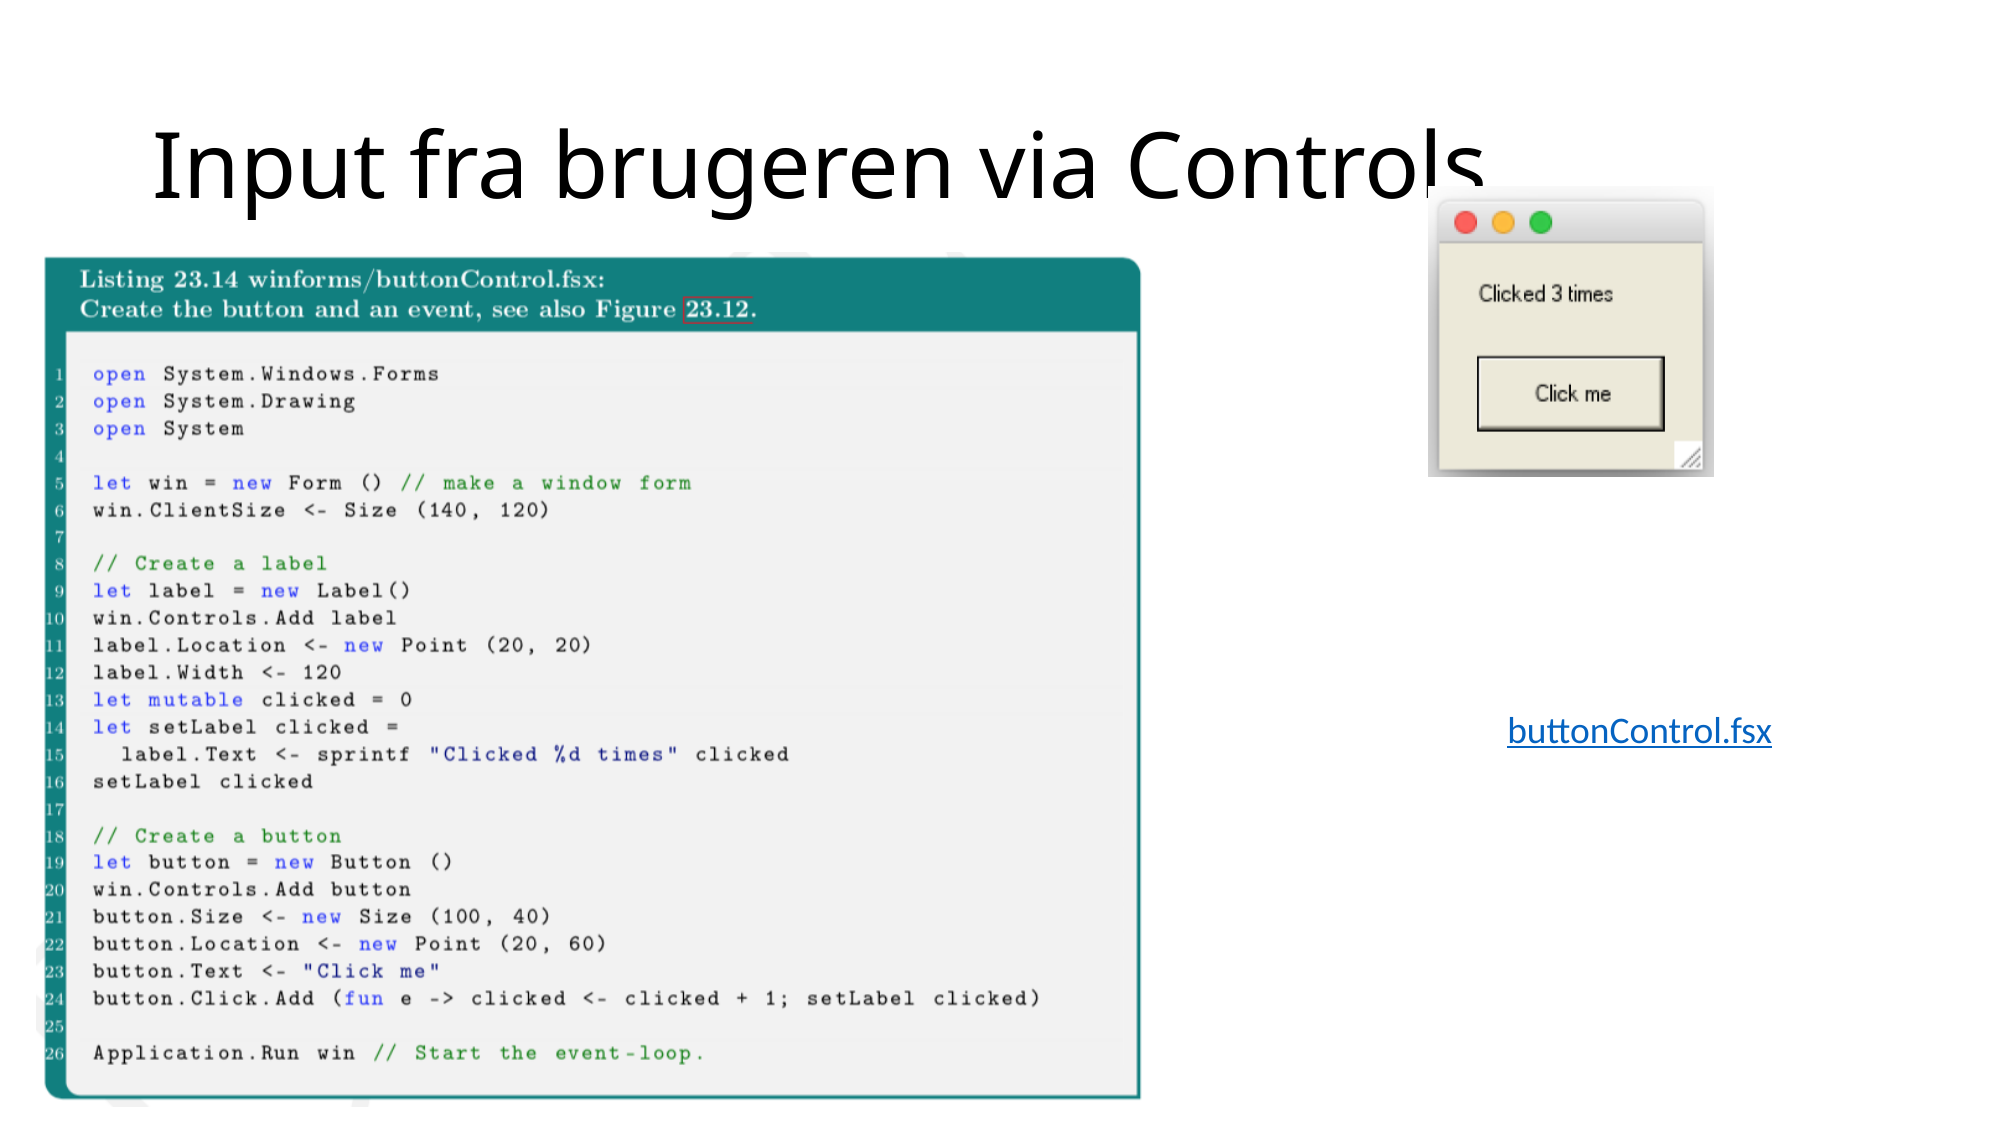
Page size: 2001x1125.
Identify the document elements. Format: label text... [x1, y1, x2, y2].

text_box buttonControl.fsx [1492, 698, 1788, 759]
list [36, 252, 1149, 1107]
title Input fra brugeren via Controls [137, 59, 1863, 278]
picture [1428, 186, 1714, 477]
